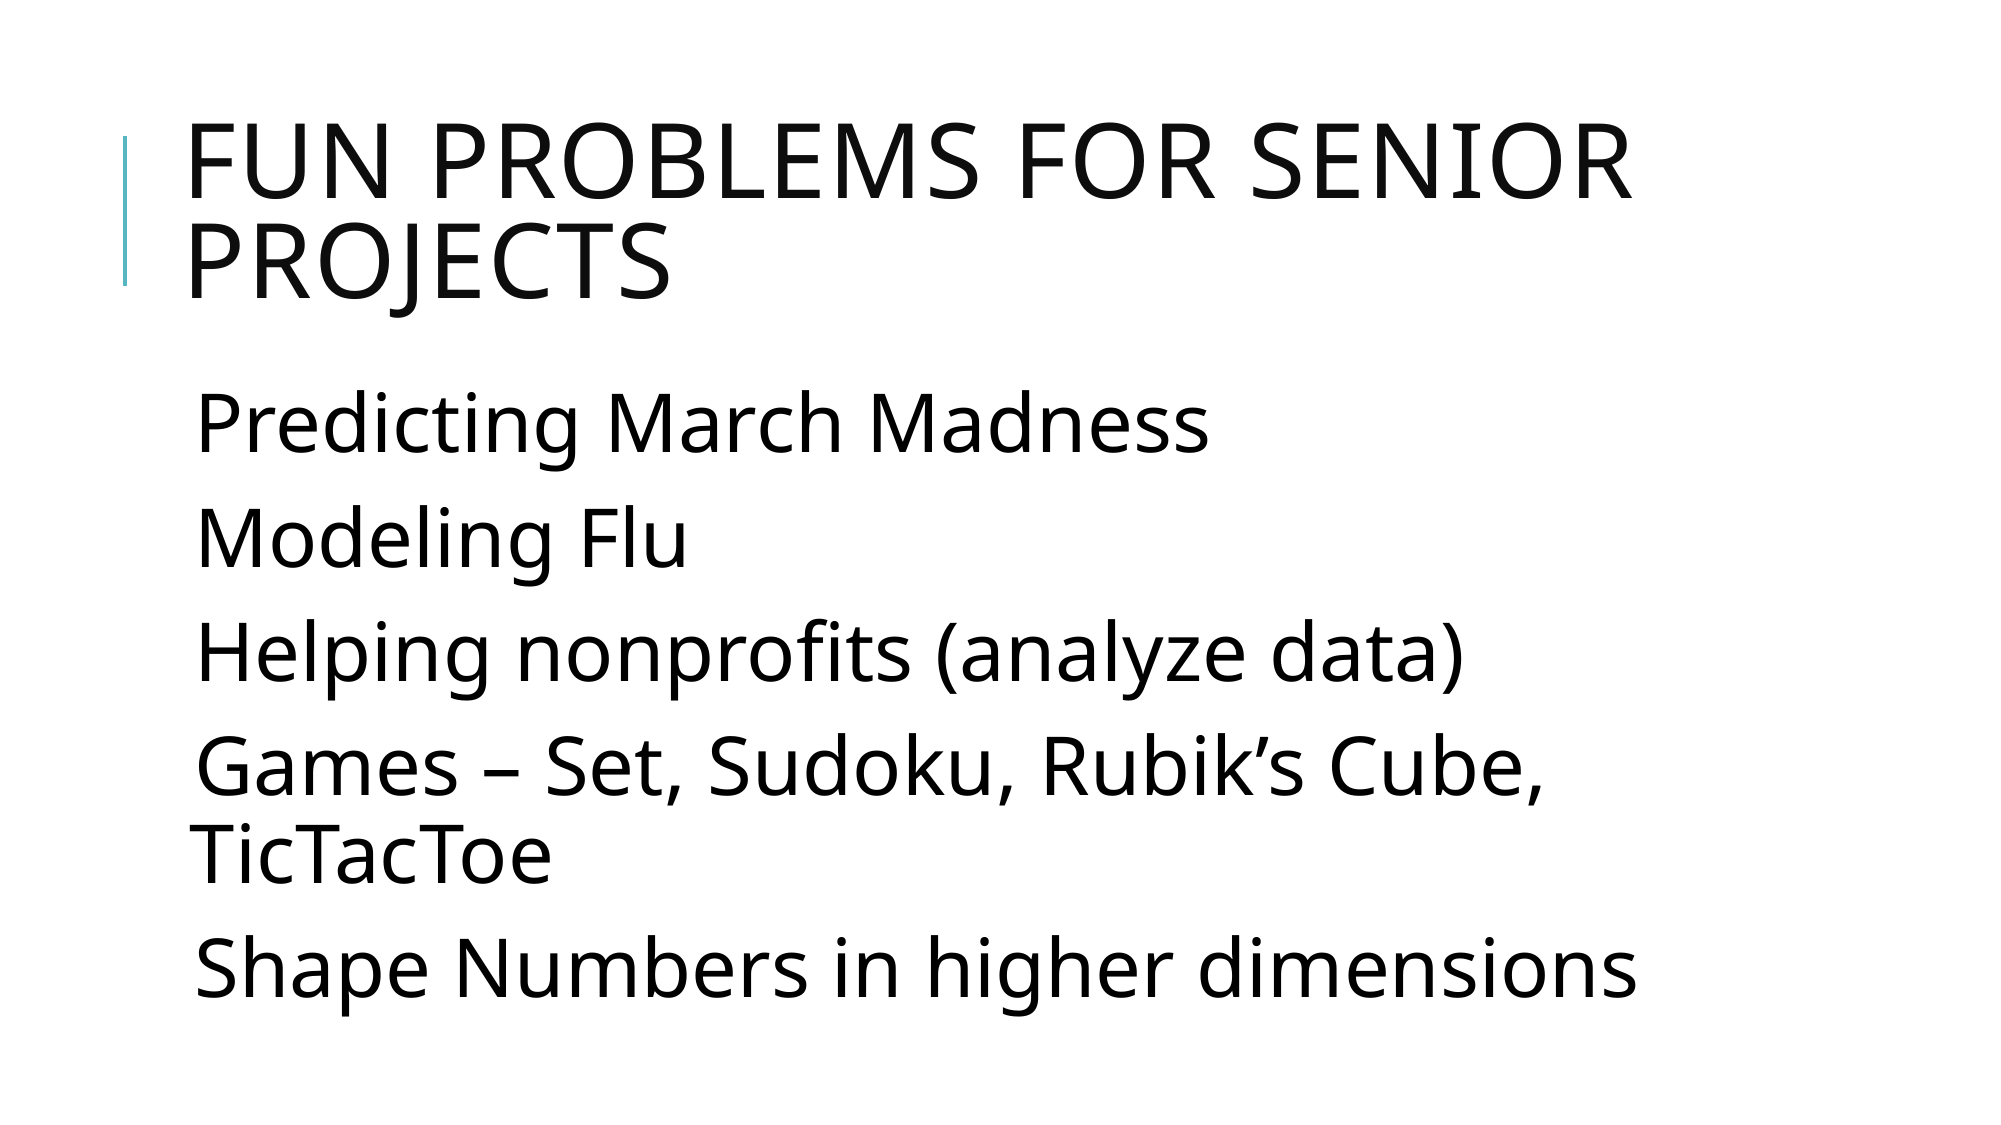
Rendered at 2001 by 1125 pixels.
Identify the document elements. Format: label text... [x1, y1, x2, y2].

title Fun Problems for Senior Projects [168, 96, 1763, 342]
list Predicting March Madness Modeling Flu Helping nonprofits (analyze data) Games – Set, Sudoku, Rubik’s Cube, TicTacToe Shape Numbers in higher dimensions [168, 375, 1763, 1035]
